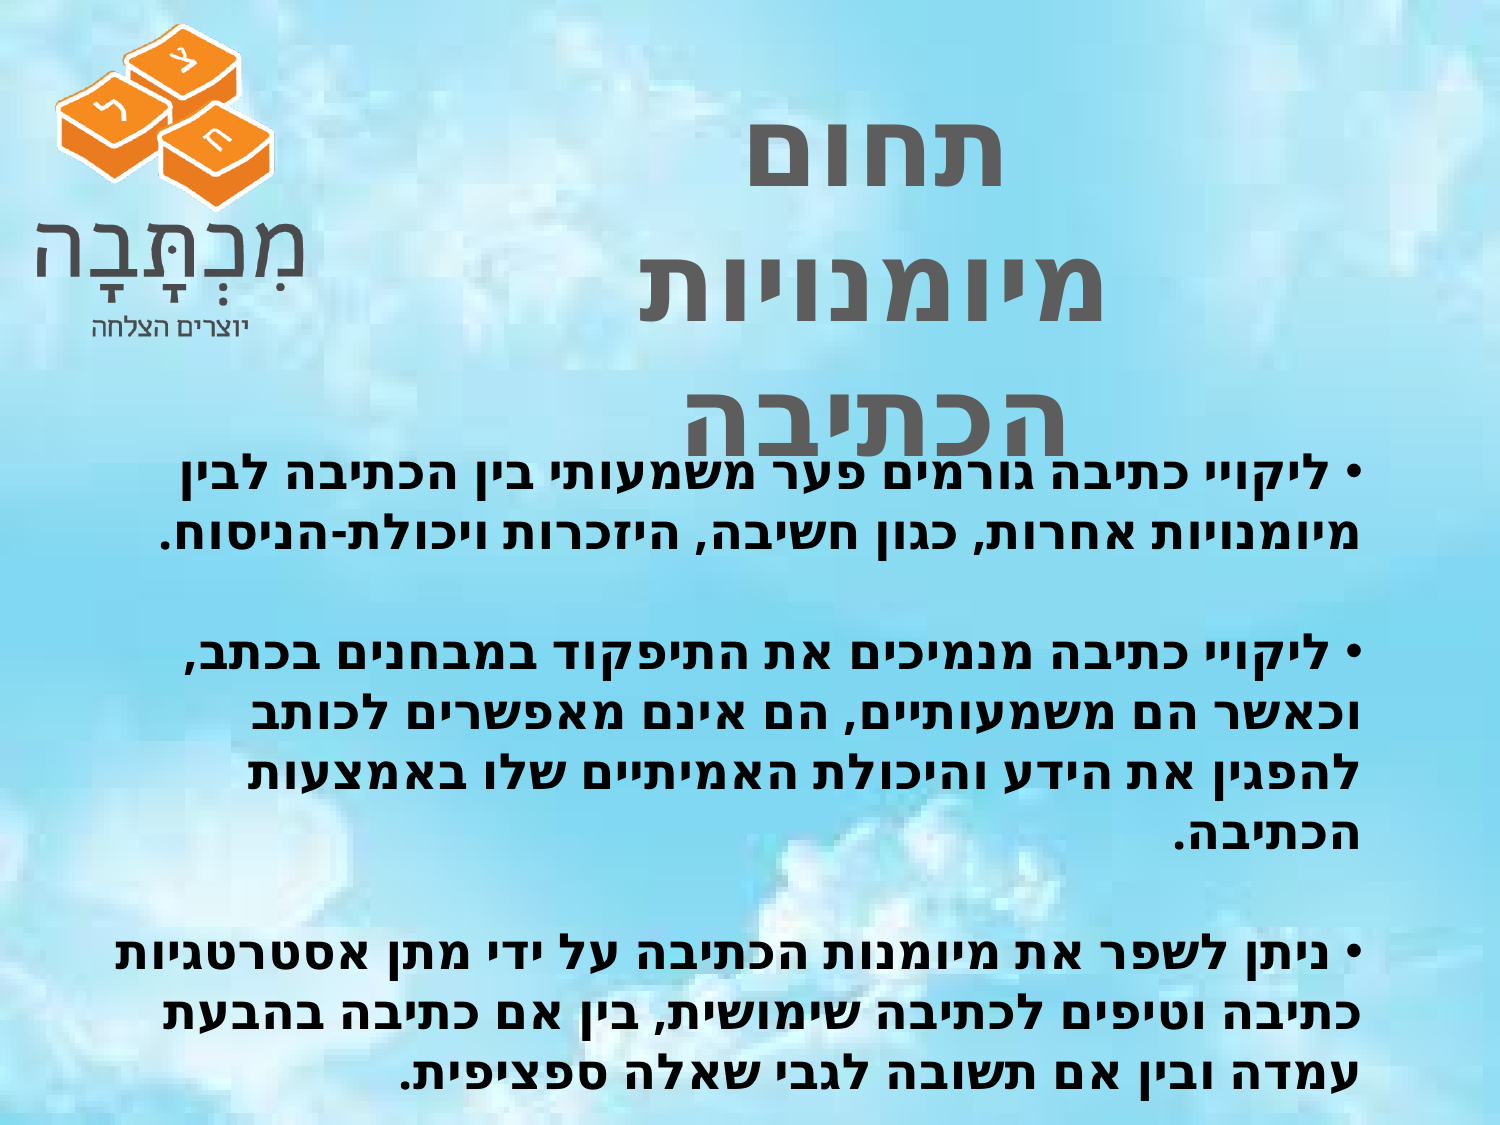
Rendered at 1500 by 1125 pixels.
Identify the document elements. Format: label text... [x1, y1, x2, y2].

text_box ליקויי כתיבה גורמים פער משמעותי בין הכתיבה לבין מיומנויות אחרות, כגון חשיבה, היזכרות ויכולת-הניסוח. ליקויי כתיבה מנמיכים את התיפקוד במבחנים בכתב, וכאשר הם משמעותיים, הם אינם מאפשרים לכותב להפגין את הידע והיכולת האמיתיים שלו באמצעות הכתיבה. ניתן לשפר את מיומנות הכתיבה על ידי מתן אסטרטגיות כתיבה וטיפים לכתיבה שימושית, בין אם כתיבה בהבעת עמדה ובין אם תשובה לגבי שאלה ספציפית. [88, 432, 1378, 1108]
text_box תחום מיומנויות הכתיבה [513, 66, 1238, 432]
picture [0, 0, 1500, 1125]
